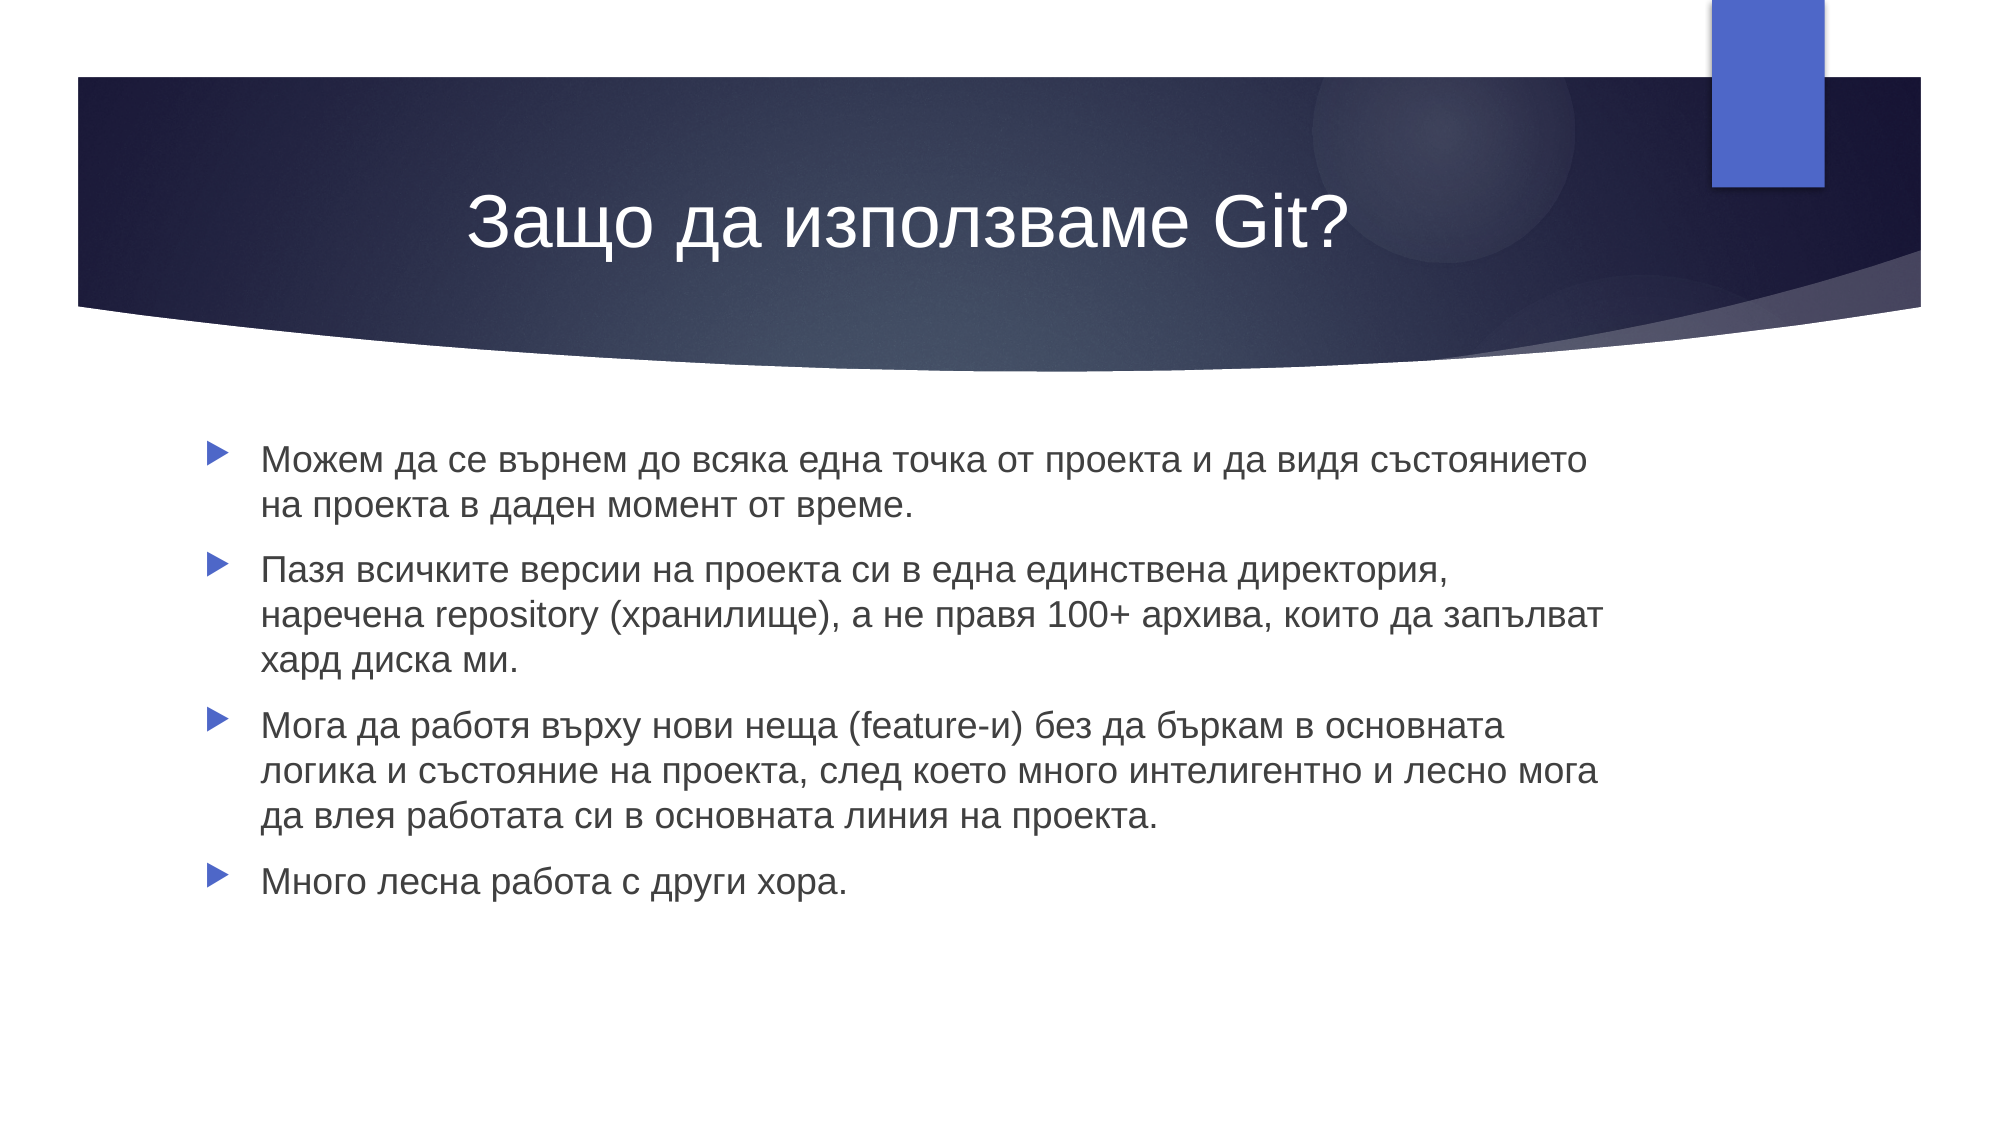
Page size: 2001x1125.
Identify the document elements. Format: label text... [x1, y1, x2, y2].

title Защо да използваме Git? [189, 159, 1627, 276]
list Можем да се върнем до всяка една точка от проекта и да видя състоянието на проекта в даден момент от време. Пазя всичките версии на проекта си в една единствена директория, наречена repository (хранилище), а не правя 100+ архива, които да запълват хард диска ми. Мога да работя върху нови неща (feature-и) без да бъркам в основната логика и състояние на проекта, след което много интелигентно и лесно мога да влея работата си в основната линия на проекта. Много лесна работа с други хора. [189, 427, 1627, 988]
